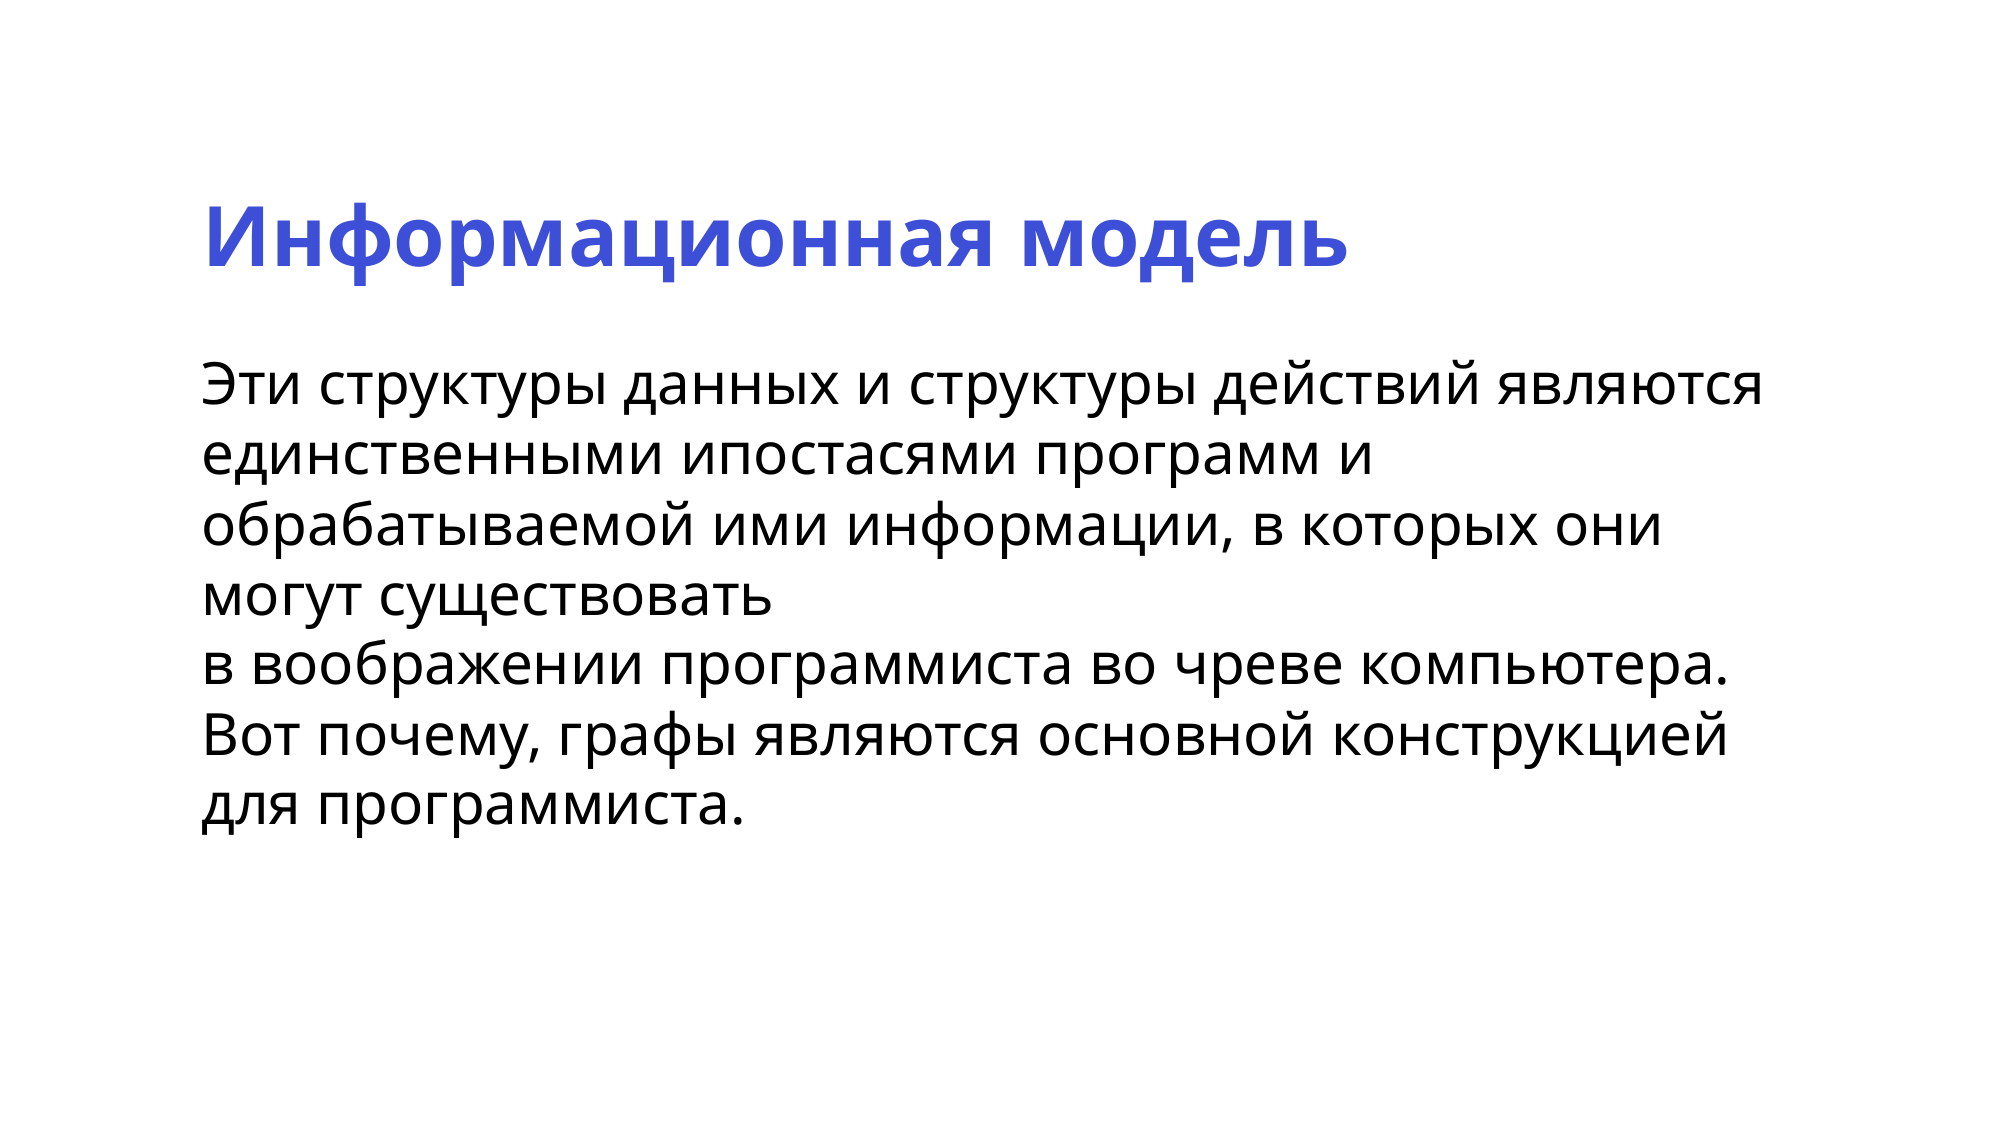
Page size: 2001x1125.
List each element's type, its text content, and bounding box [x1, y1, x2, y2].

text_box Эти структуры данных и структуры действий являются единственными ипостасями программ и обрабатываемой ими информации, в которых они могут существовать в воображении программиста во чреве компьютера. Вот почему, графы являются основной конструкцией для программиста. [186, 339, 1816, 844]
text_box Информационная модель [187, 187, 1816, 307]
